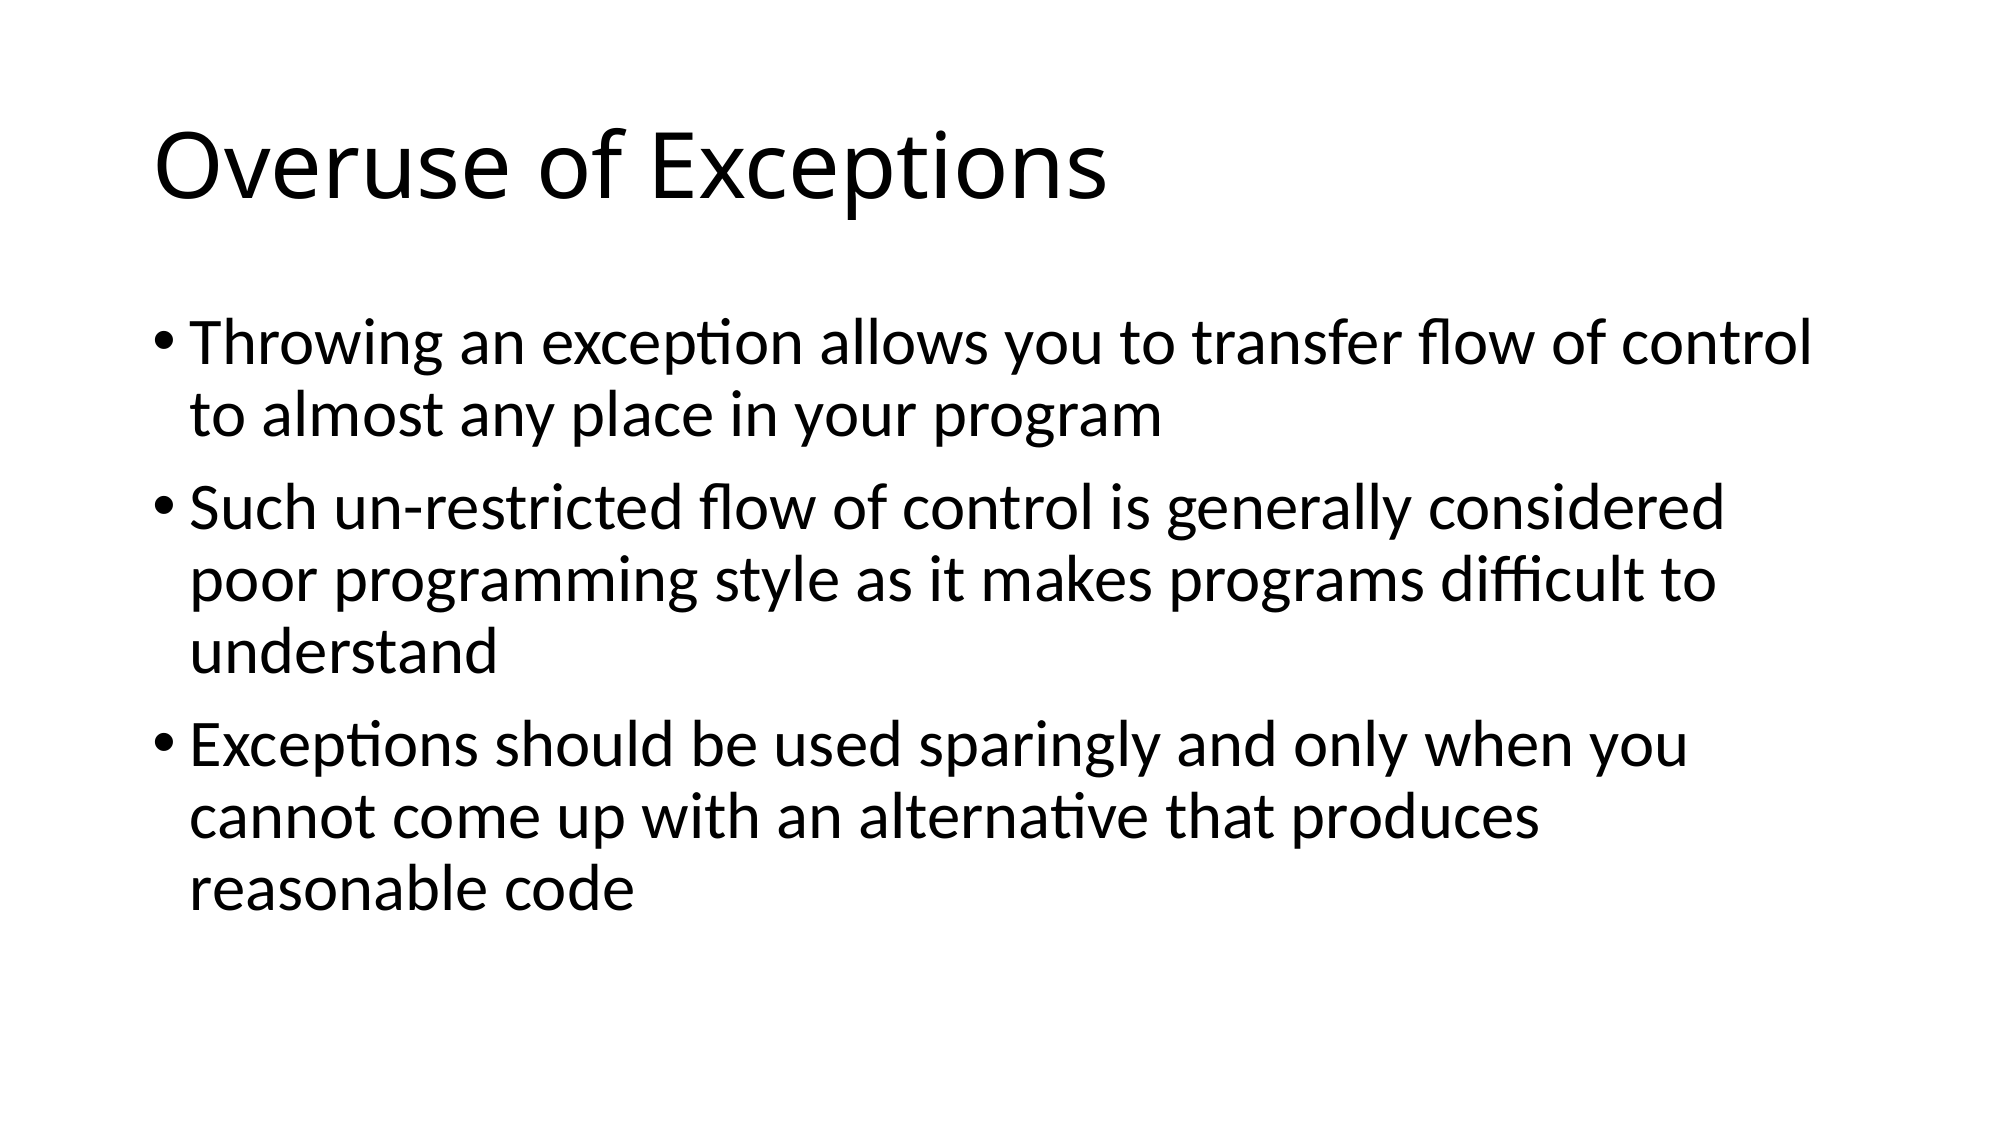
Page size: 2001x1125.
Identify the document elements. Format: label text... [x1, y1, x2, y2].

title Overuse of Exceptions [137, 59, 1863, 278]
list Throwing an exception allows you to transfer flow of control to almost any place in your program Such un-restricted flow of control is generally considered poor programming style as it makes programs difficult to understand Exceptions should be used sparingly and only when you cannot come up with an alternative that produces reasonable code [137, 299, 1863, 1014]
